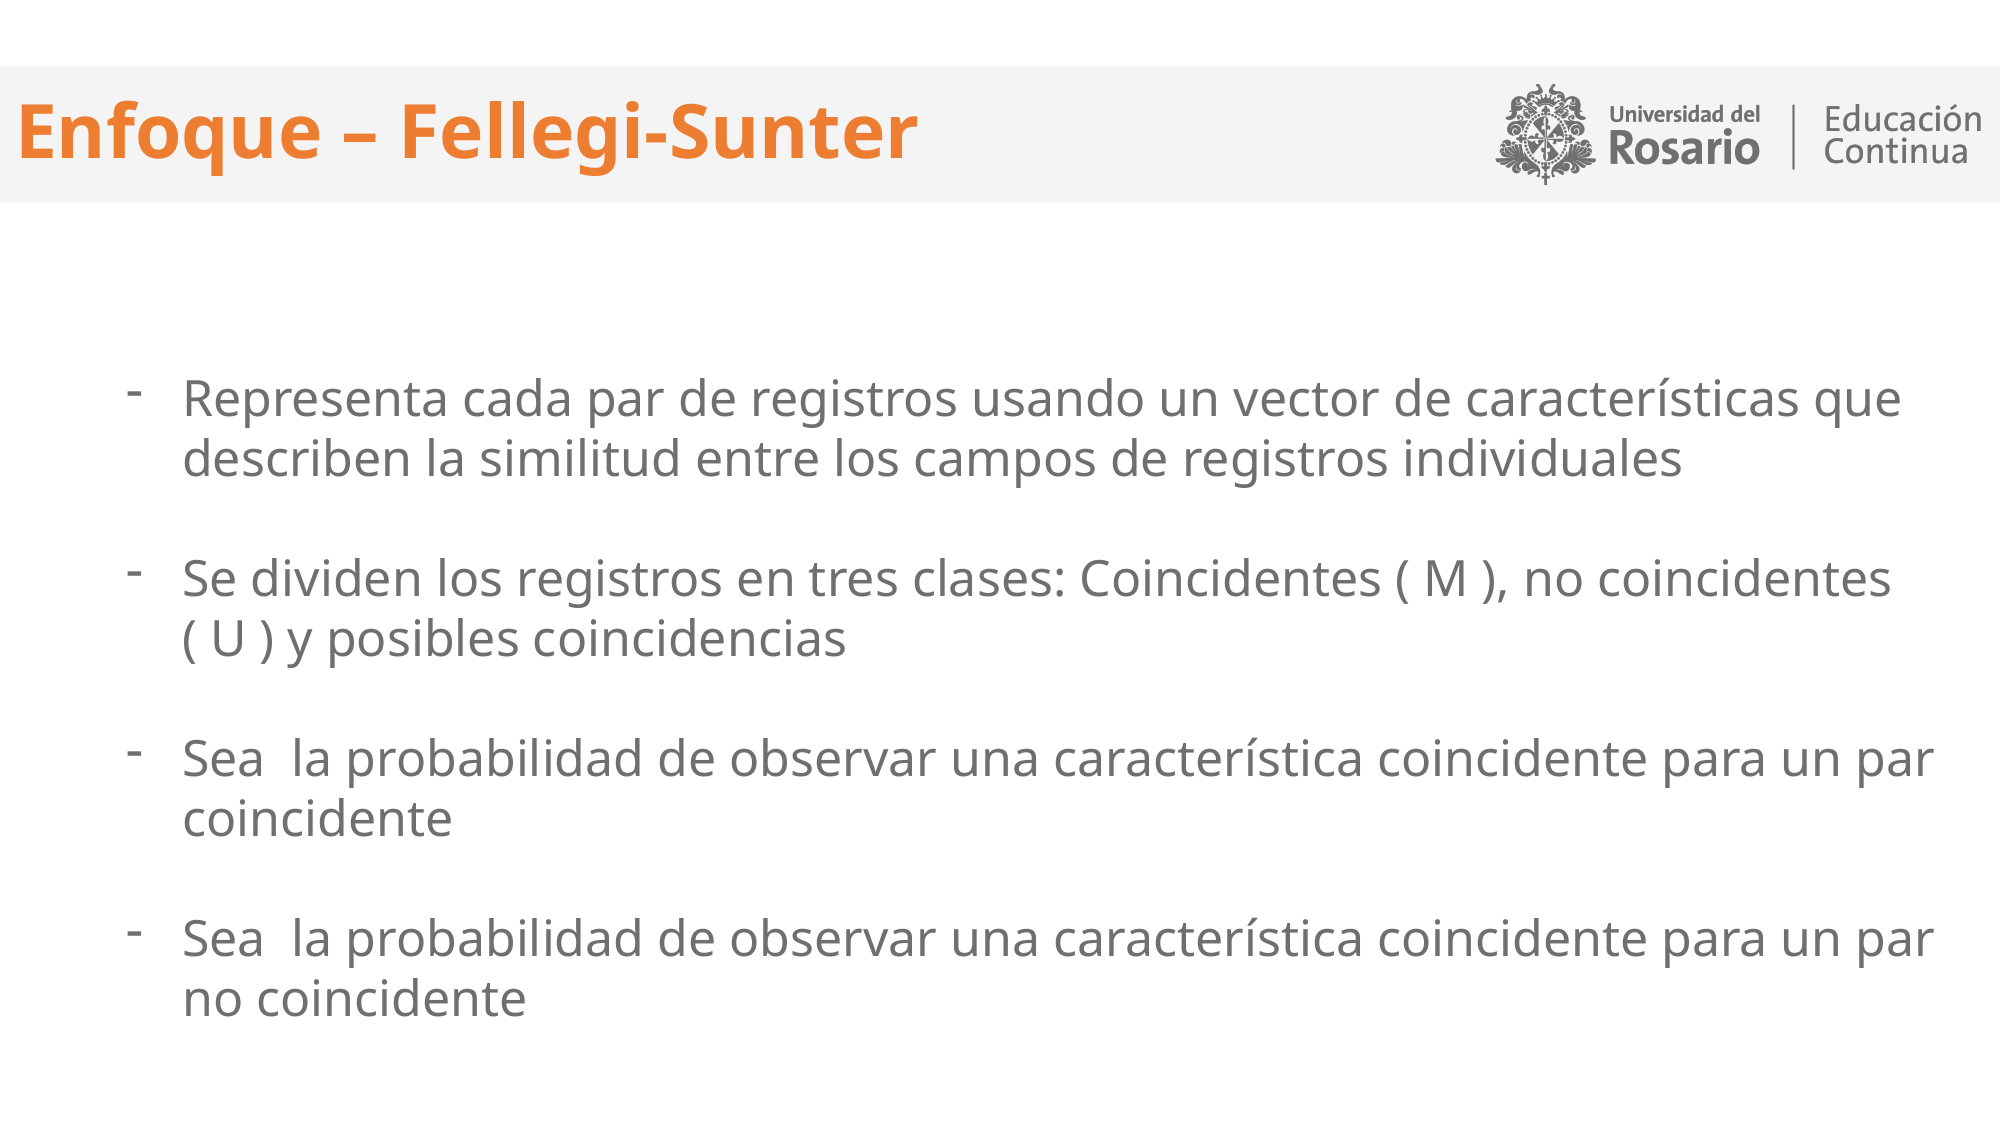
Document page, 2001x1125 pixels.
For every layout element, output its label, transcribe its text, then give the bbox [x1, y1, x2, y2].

title Enfoque – Fellegi-Sunter [0, 66, 2000, 203]
picture [1495, 84, 1985, 185]
